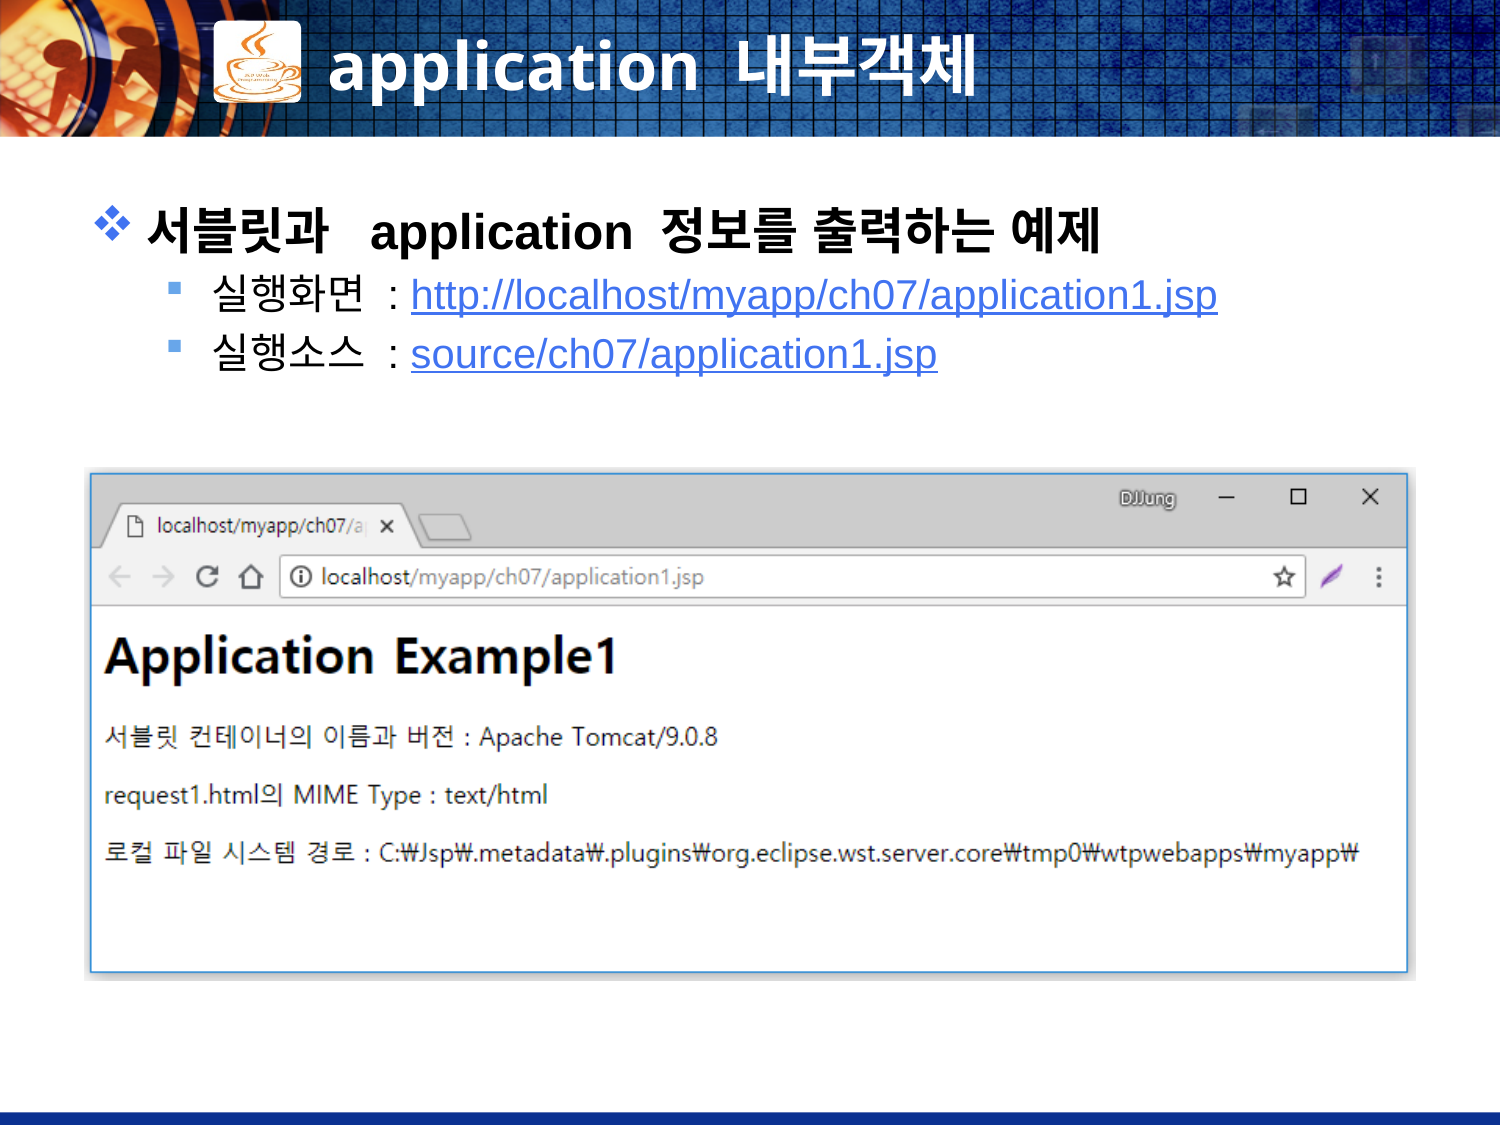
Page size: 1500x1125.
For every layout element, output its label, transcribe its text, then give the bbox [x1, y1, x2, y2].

title application 내부객체 [312, 17, 1388, 111]
picture [83, 467, 1416, 981]
list 서블릿과 application 정보를 출력하는 예제 실행화면 : http://localhost/myapp/ch07/application1.jsp 실행소스 : source/ch07/application1.jsp [74, 162, 1426, 1024]
picture [0, 0, 1500, 138]
